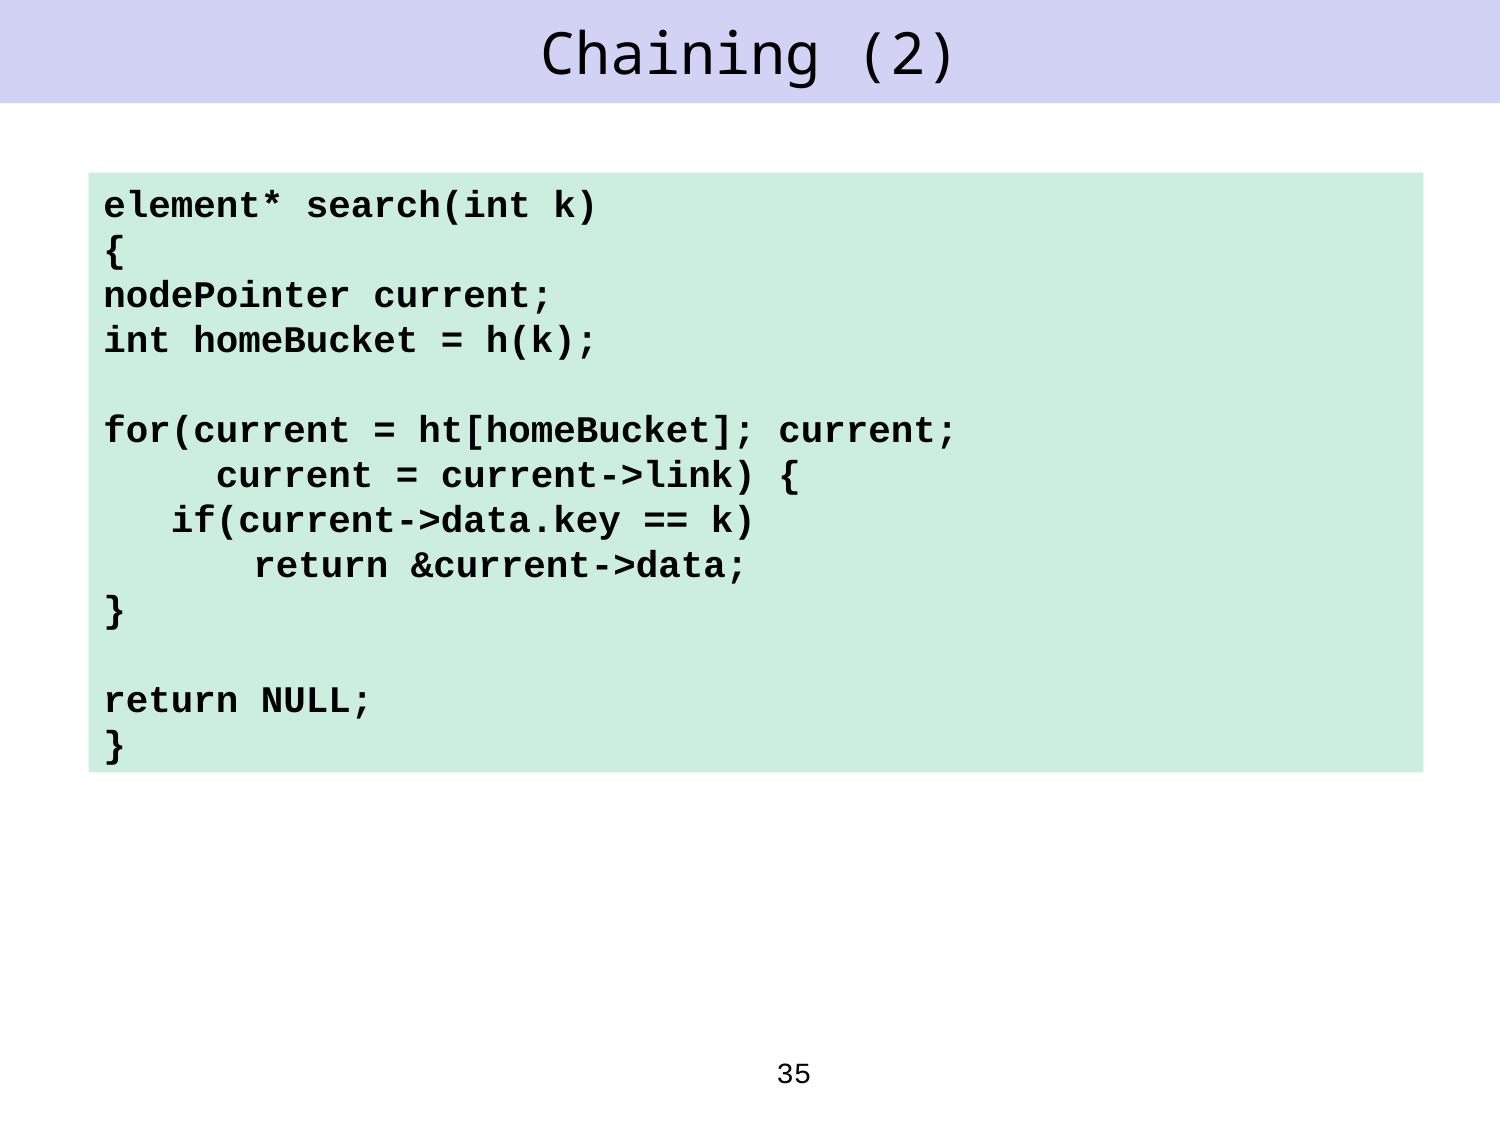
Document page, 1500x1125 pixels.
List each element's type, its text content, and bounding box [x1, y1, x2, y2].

title Chaining (2) [0, 0, 1500, 104]
slide_number 35 [513, 1046, 827, 1094]
text_box element* search(int k) { nodePointer current; int homeBucket = h(k); for(current = ht[homeBucket]; current; current = current->link) { if(current->data.key == k) return &current->data; } return NULL; } [88, 172, 1424, 773]
